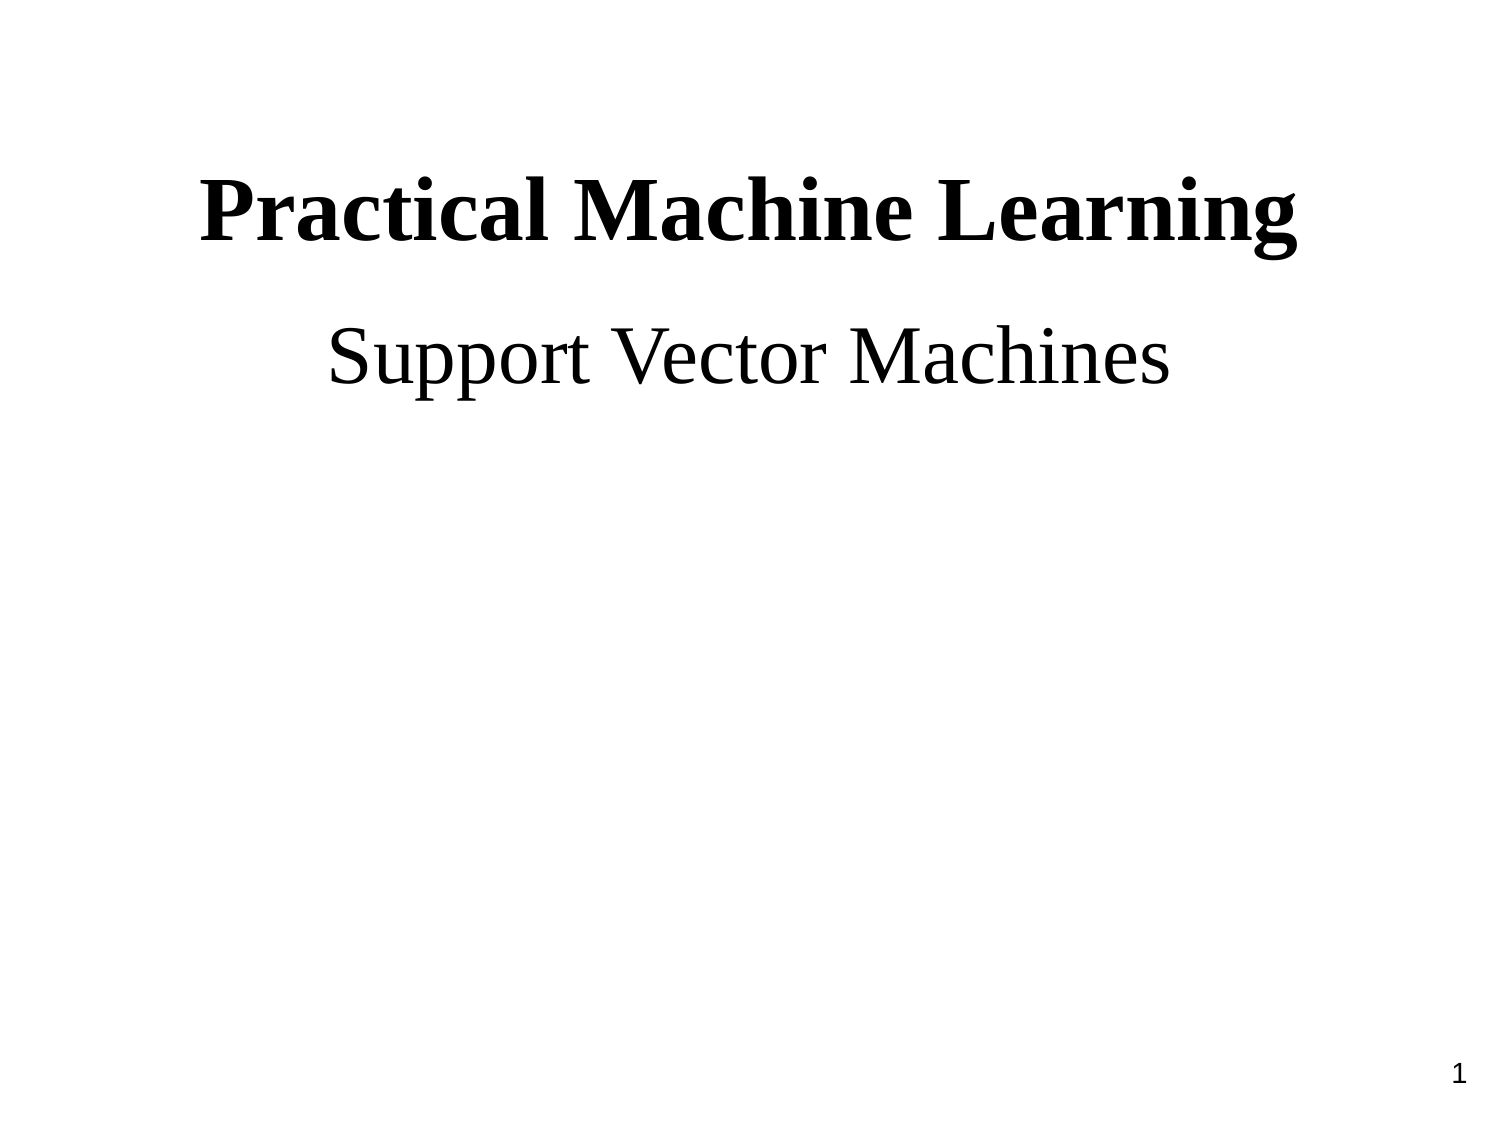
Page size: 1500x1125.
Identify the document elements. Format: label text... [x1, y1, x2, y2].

text_box Practical Machine Learning Support Vector Machines [0, 141, 1500, 409]
slide_number 1 [1132, 1046, 1483, 1125]
